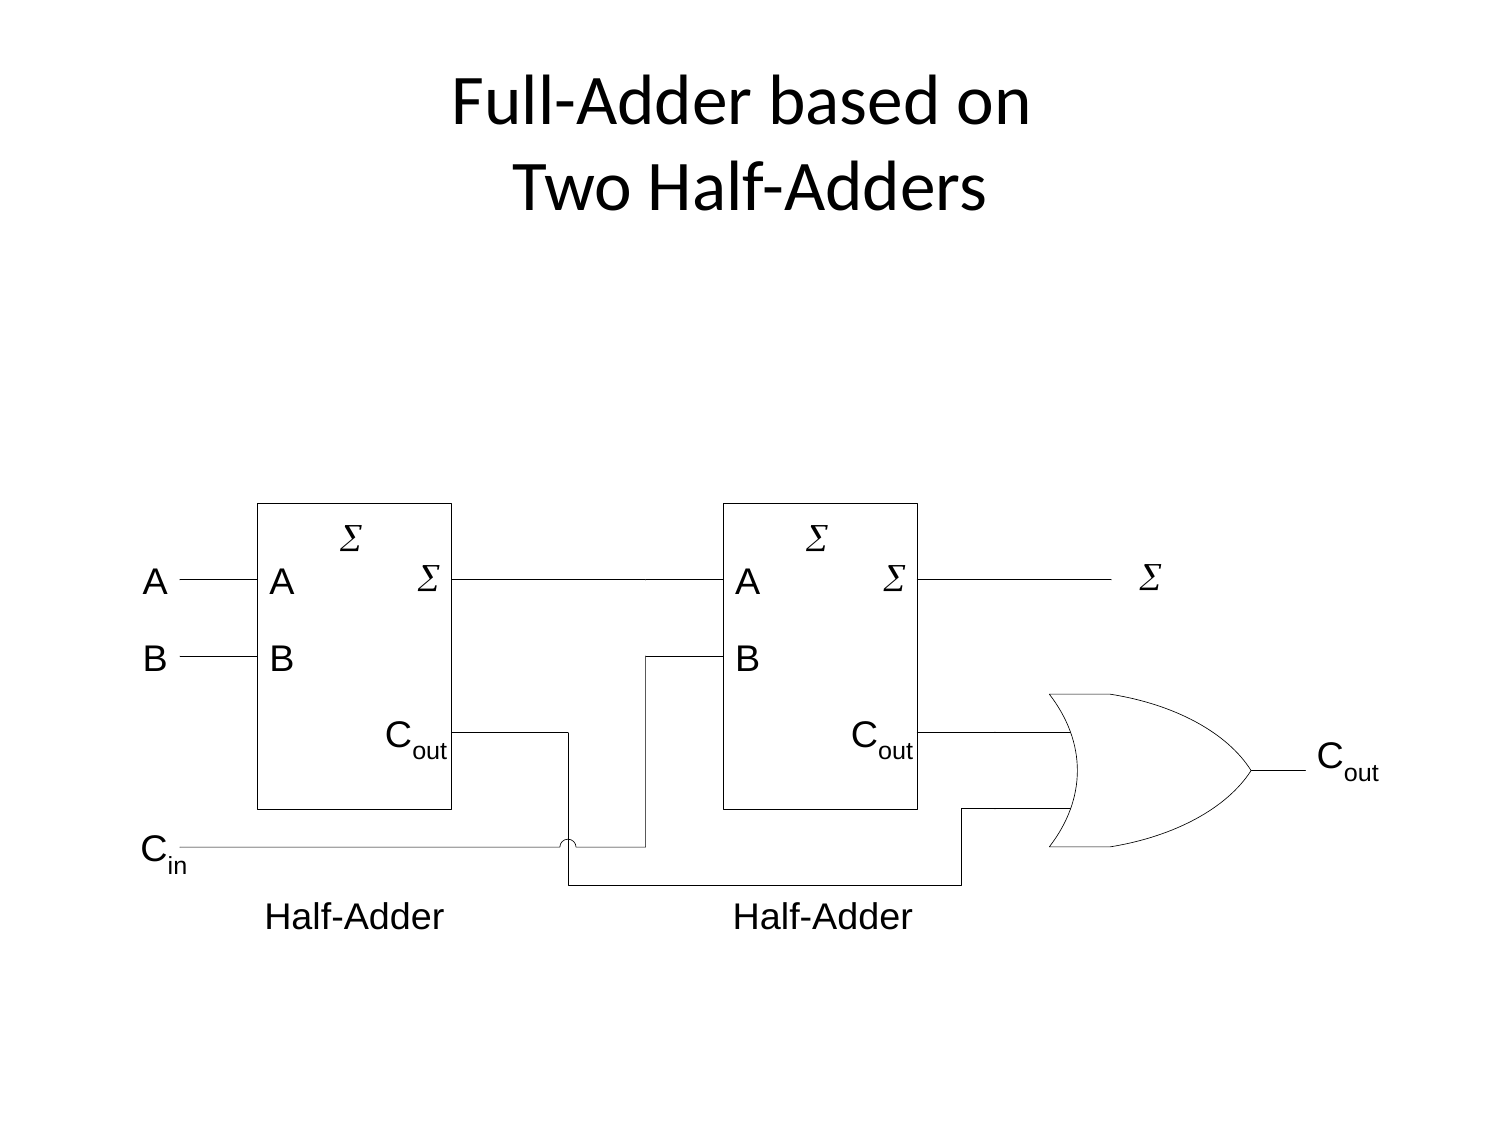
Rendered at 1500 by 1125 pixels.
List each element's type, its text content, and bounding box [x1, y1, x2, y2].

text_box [137, 499, 1383, 945]
title Full-Adder based on Two Half-Adders [75, 45, 1425, 233]
